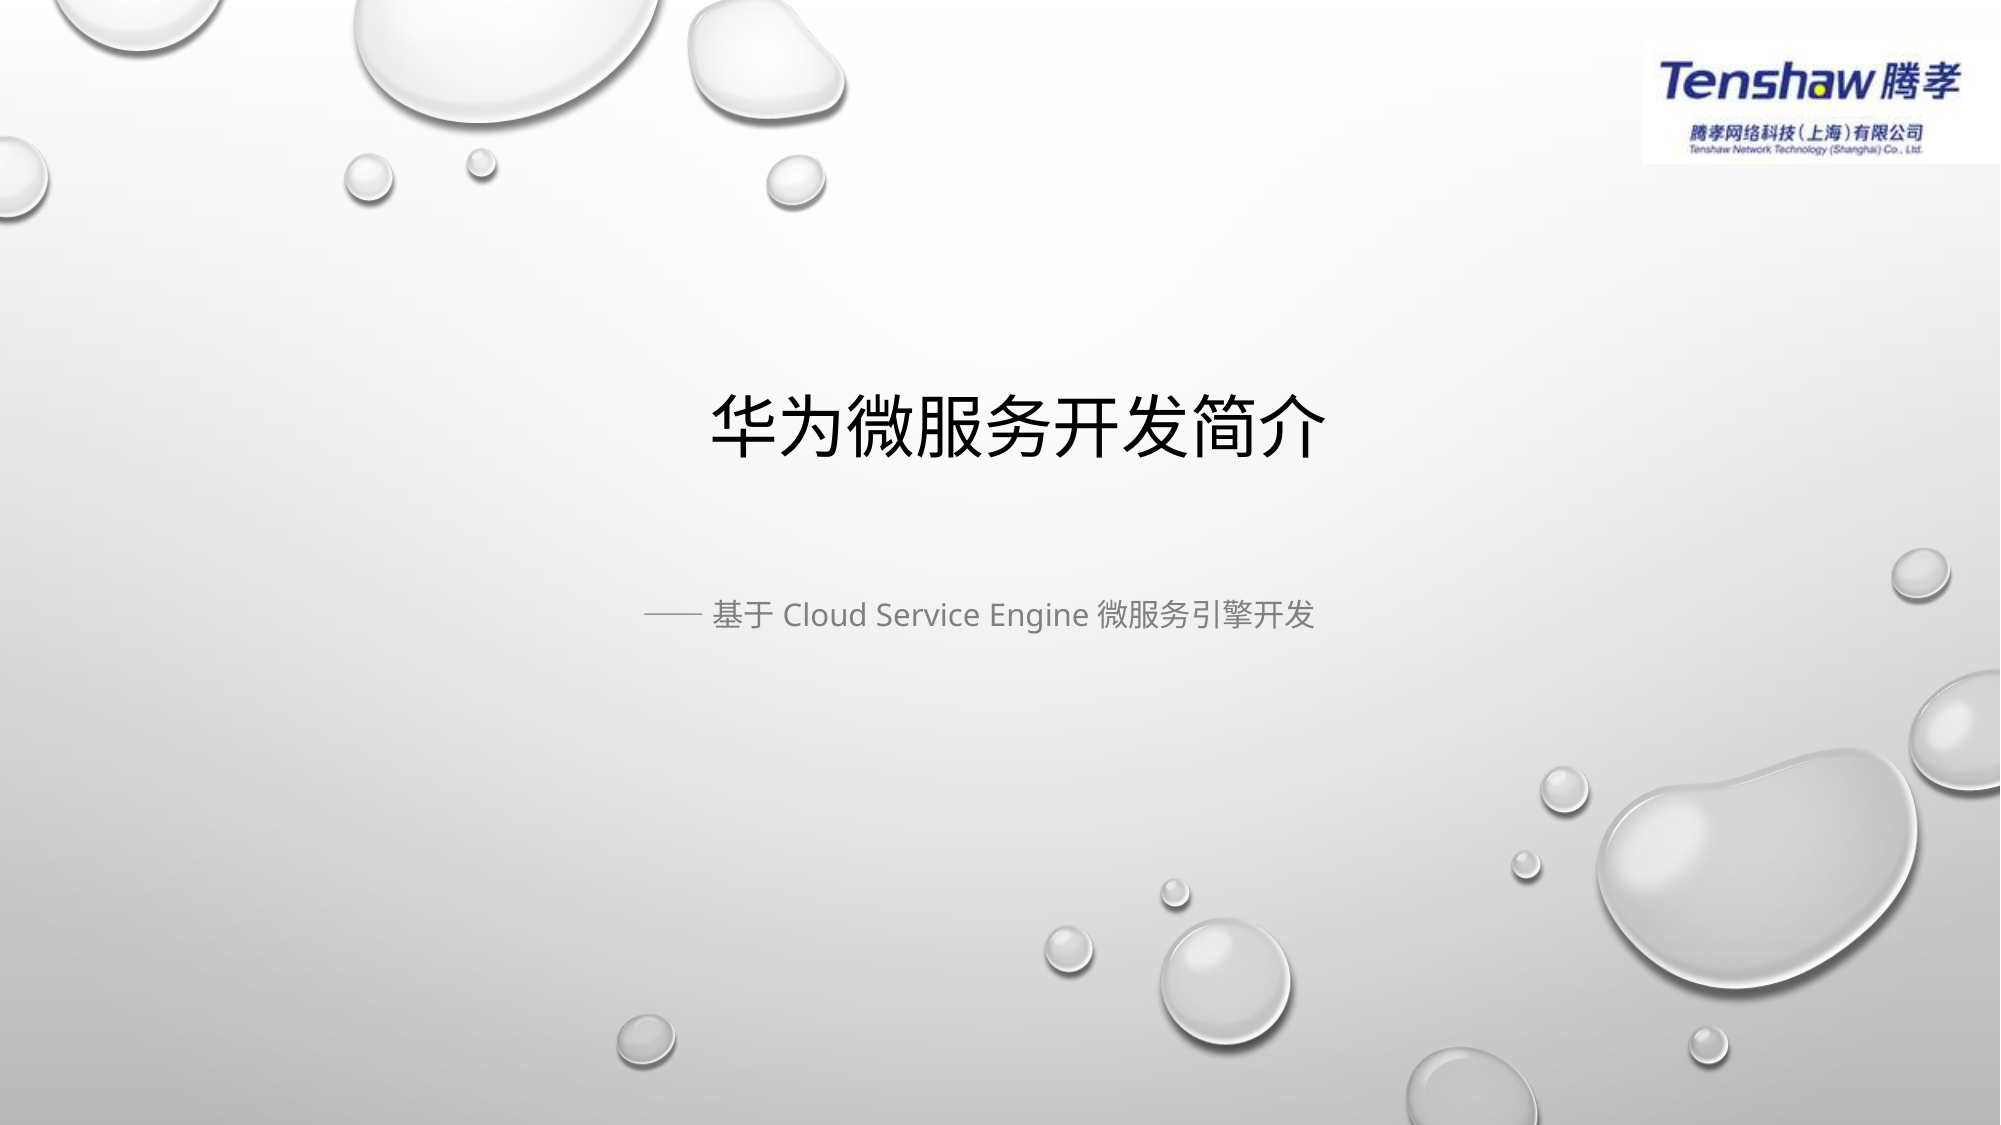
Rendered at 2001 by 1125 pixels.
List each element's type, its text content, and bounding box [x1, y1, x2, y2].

title 华为微服务开发简介 [305, 282, 1732, 475]
subtitle ——基于Cloud Service Engine微服务引擎开发 [399, 580, 1560, 720]
picture [0, 0, 2000, 1125]
